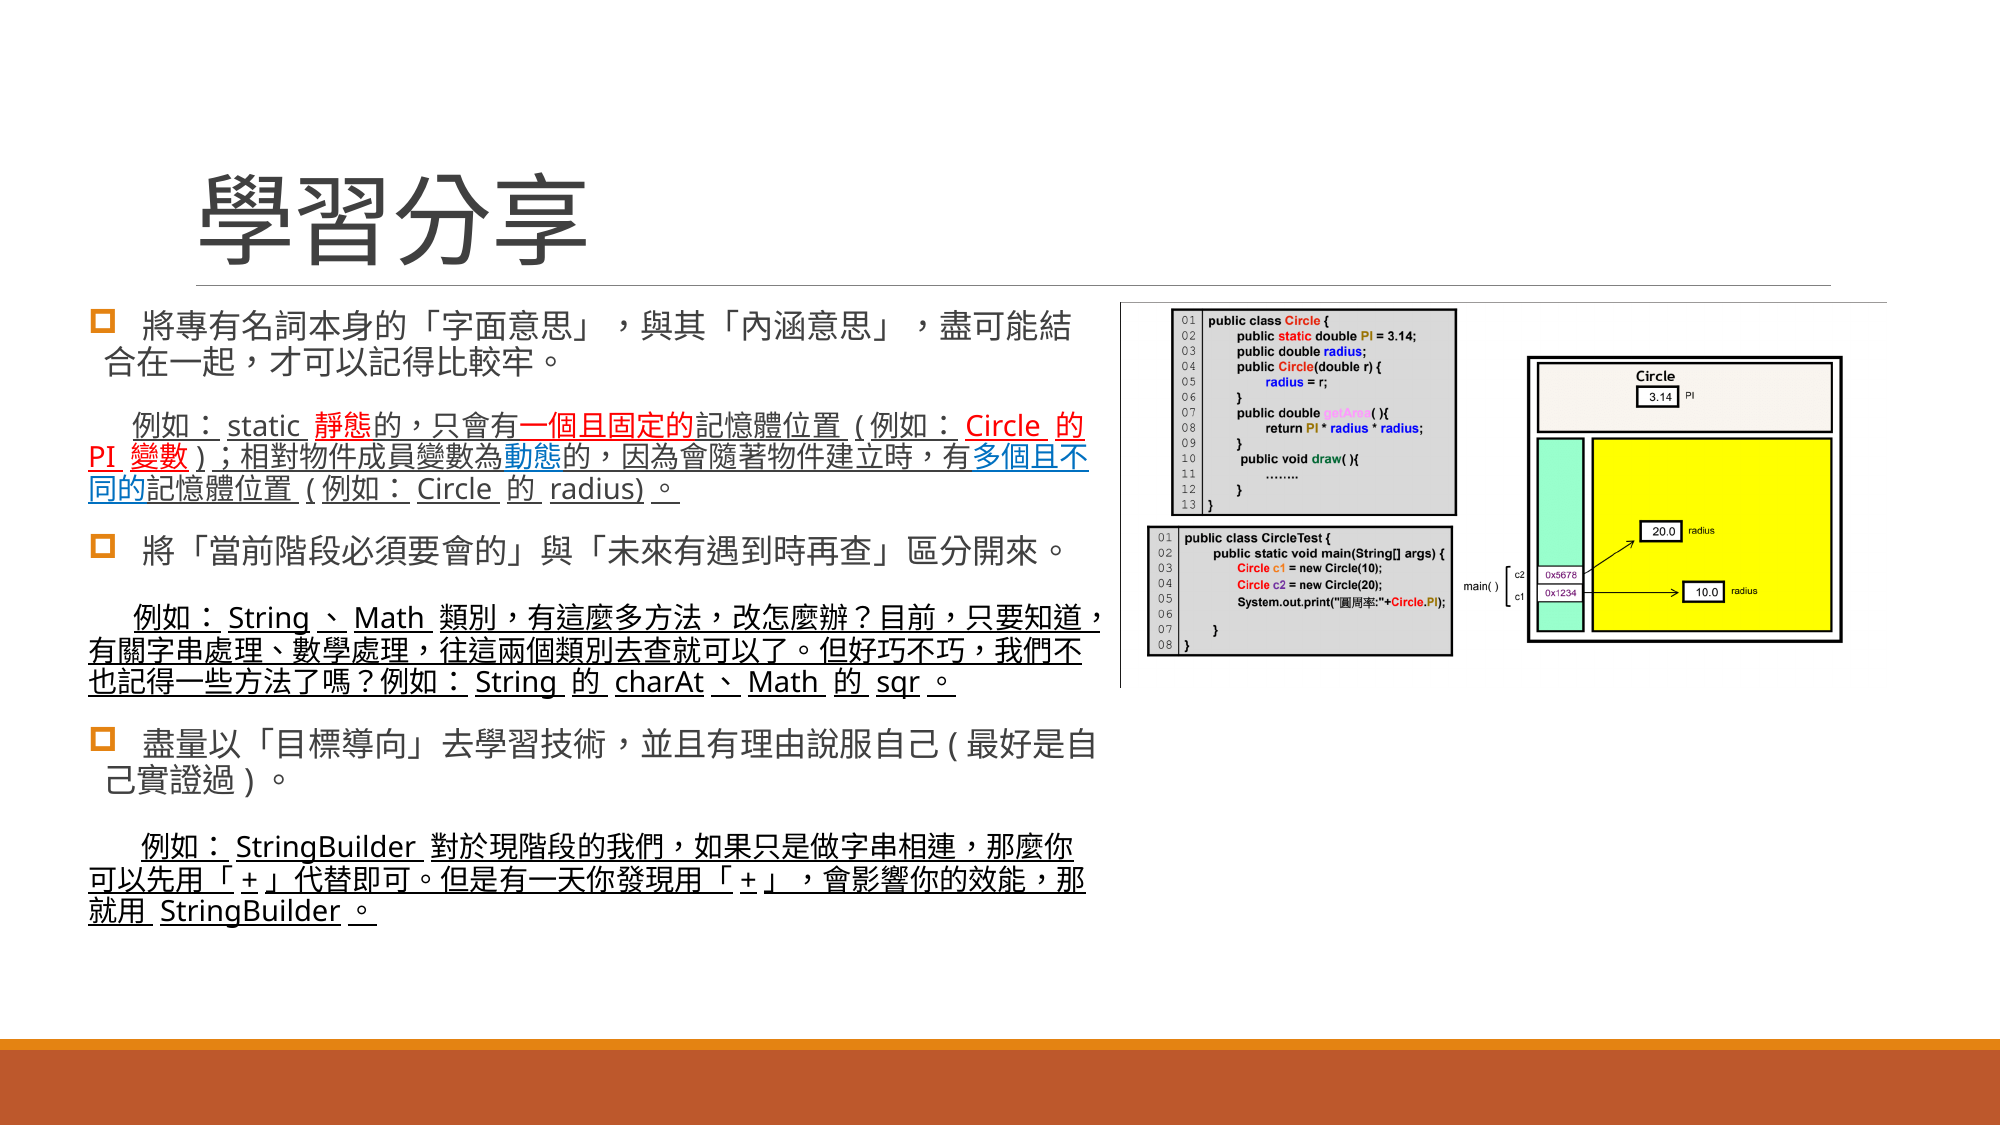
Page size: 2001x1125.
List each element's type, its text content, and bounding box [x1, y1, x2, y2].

picture [1119, 302, 1888, 689]
title 學習分享 [180, 47, 1830, 285]
list 將專有名詞本身的「字面意思」，與其「內涵意思」，盡可能結合在一起，才可以記得比較牢。 例如：static 靜態的，只會有一個且固定的記憶體位置 (例如：Circle 的 PI 變數)；相對物件成員變數為動態的，因為會隨著物件建立時，有多個且不同的記憶體位置 (例如：Circle 的 radius)。 將「當前階段必須要會的」與「未來有遇到時再查」區分開來。 例如：String、Math 類別，有這麼多方法，改怎麼辦？目前，只要知道，有關字串處理、數學處理，往這兩個類別去查就可以了。但好巧不巧，我們不也記得一些方法了嗎？例如：String 的 charAt、Math 的 sqr。 盡量以「目標導向」去學習技術，並且有理由說服自己(最好是自己實證過)。 例如：StringBuilder 對於現階段的我們，如果只是做字串相連，那麼你可以先用「+」代替即可。但是有一天你發現用「+」，會影響你的效能，那就用 StringBuilder。 [88, 302, 1100, 963]
